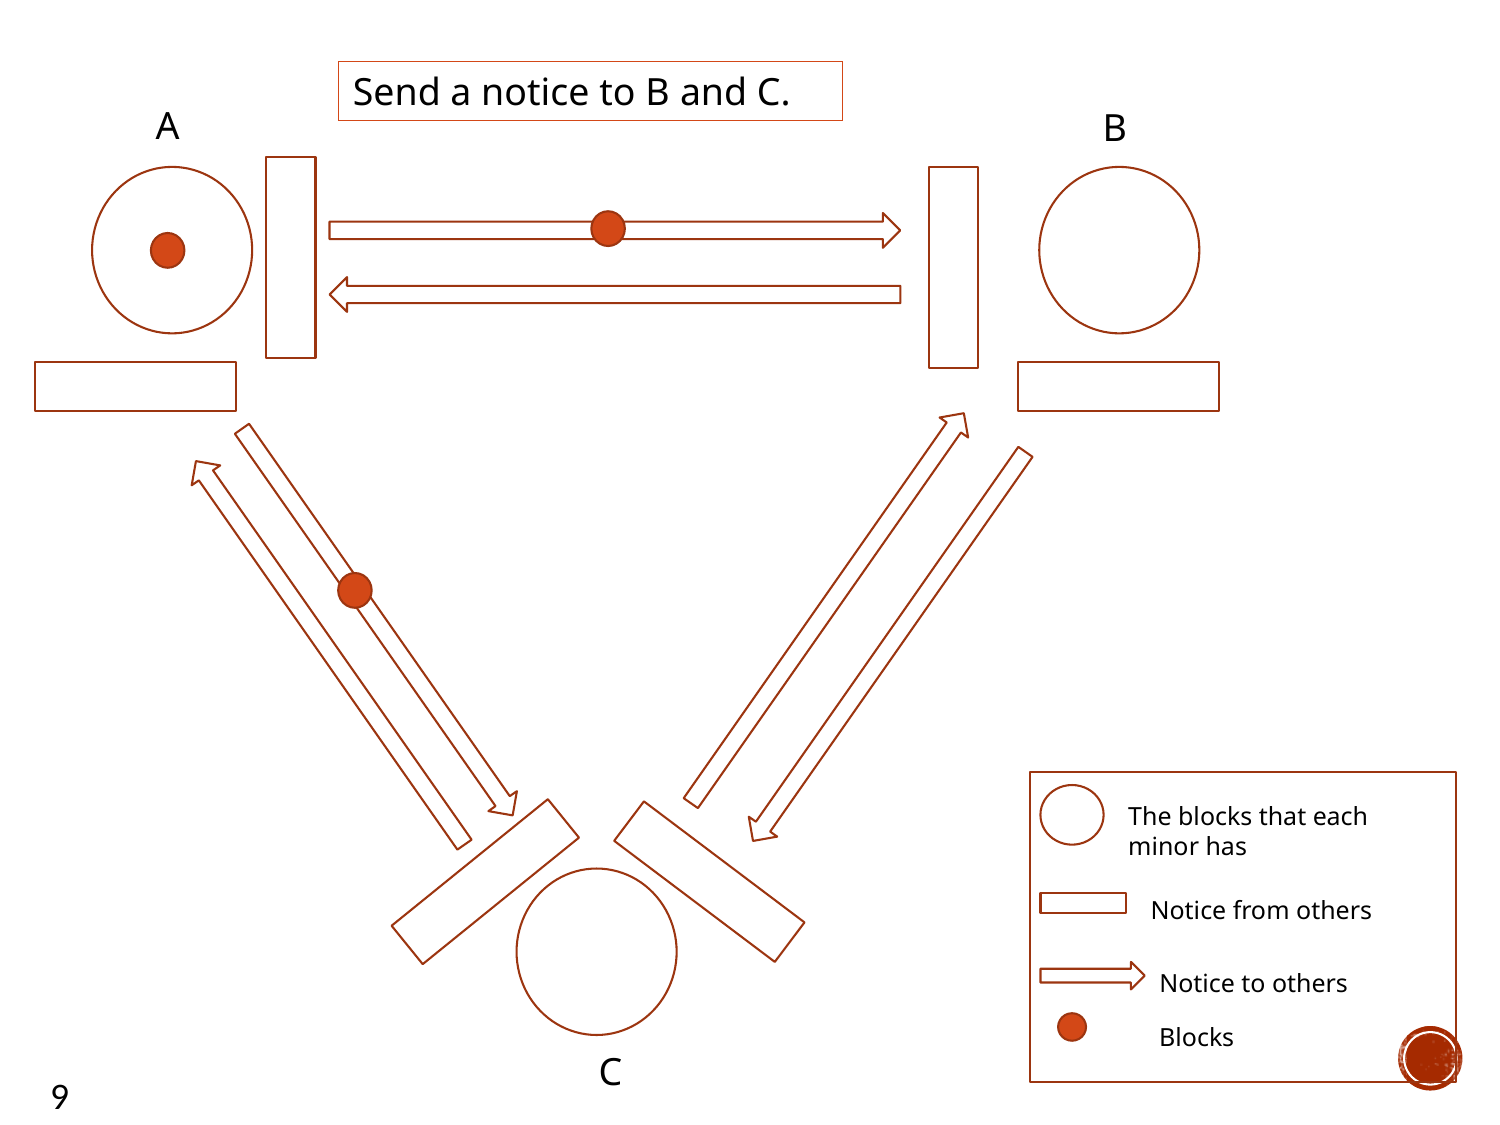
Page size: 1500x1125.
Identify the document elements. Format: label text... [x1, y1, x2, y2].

text_box [390, 798, 580, 965]
text_box [747, 446, 1034, 842]
text_box [149, 231, 186, 269]
text_box [328, 276, 902, 313]
text_box A [140, 94, 204, 154]
text_box [1017, 361, 1220, 412]
text_box [590, 210, 626, 248]
text_box [91, 165, 254, 335]
text_box [928, 166, 979, 369]
text_box C [583, 1040, 647, 1101]
text_box Send a notice to B and C. [338, 61, 843, 121]
text_box B [1087, 96, 1150, 157]
text_box 9 [35, 1064, 155, 1125]
text_box [356, 597, 518, 817]
text_box [34, 361, 237, 412]
text_box [328, 220, 594, 241]
text_box [1038, 165, 1201, 335]
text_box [1032, 773, 1463, 1080]
text_box [190, 460, 473, 851]
text_box [337, 571, 373, 609]
text_box [265, 156, 317, 359]
text_box [234, 422, 354, 583]
text_box [682, 412, 970, 809]
text_box [622, 212, 901, 249]
text_box [613, 800, 806, 963]
text_box [515, 867, 678, 1037]
